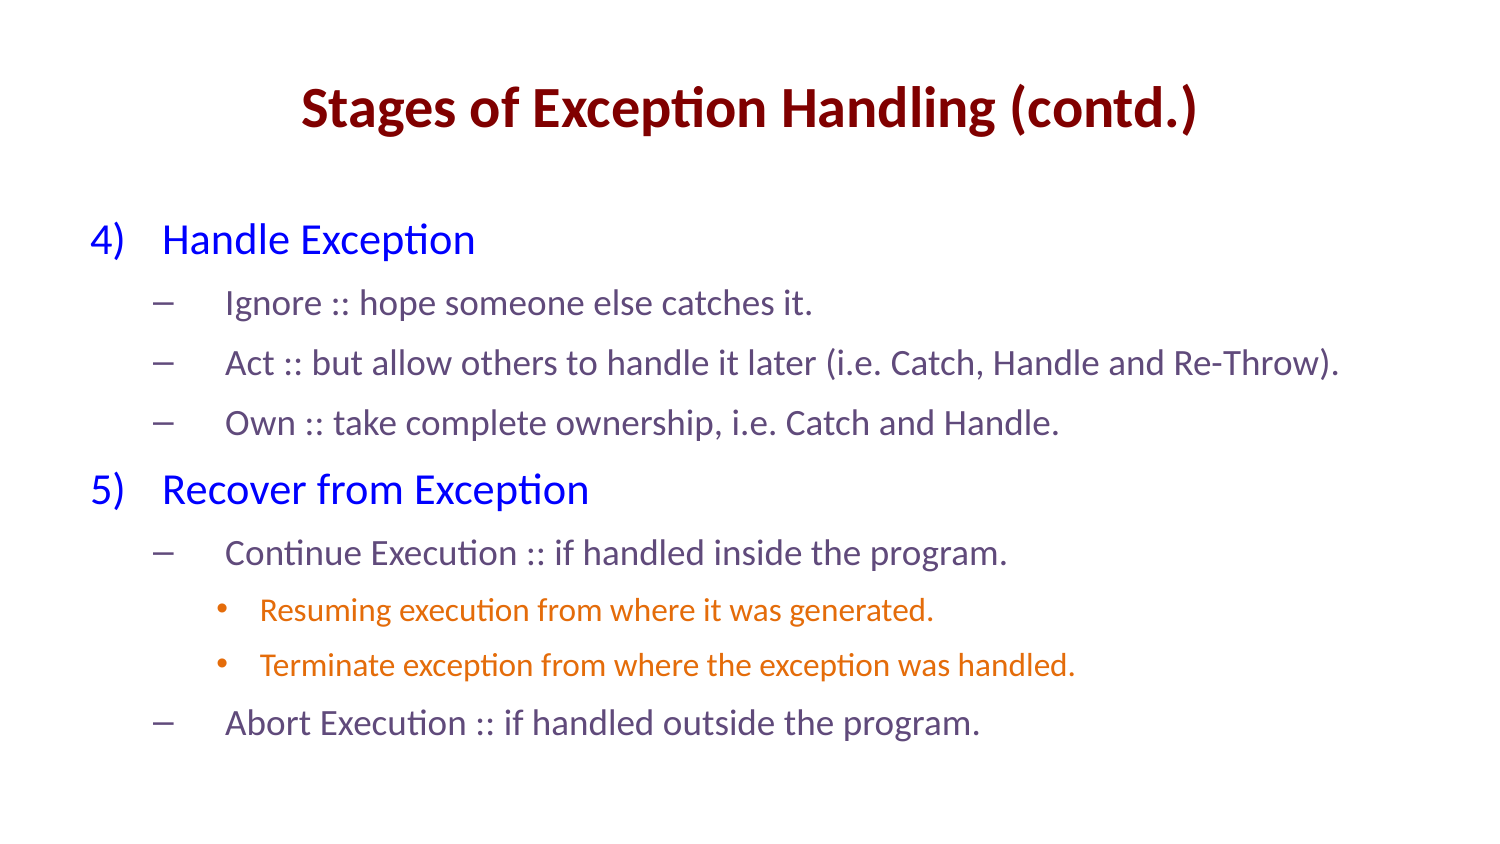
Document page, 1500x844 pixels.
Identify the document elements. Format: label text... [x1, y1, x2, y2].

title Stages of Exception Handling (contd.) [75, 33, 1425, 175]
list Handle Exception Ignore :: hope someone else catches it. Act :: but allow others to handle it later (i.e. Catch, Handle and Re-Throw). Own :: take complete ownership, i.e. Catch and Handle. Recover from Exception Continue Execution :: if handled inside the program. Resuming execution from where it was generated. Terminate exception from where the exception was handled. Abort Execution :: if handled outside the program. [75, 196, 1425, 754]
